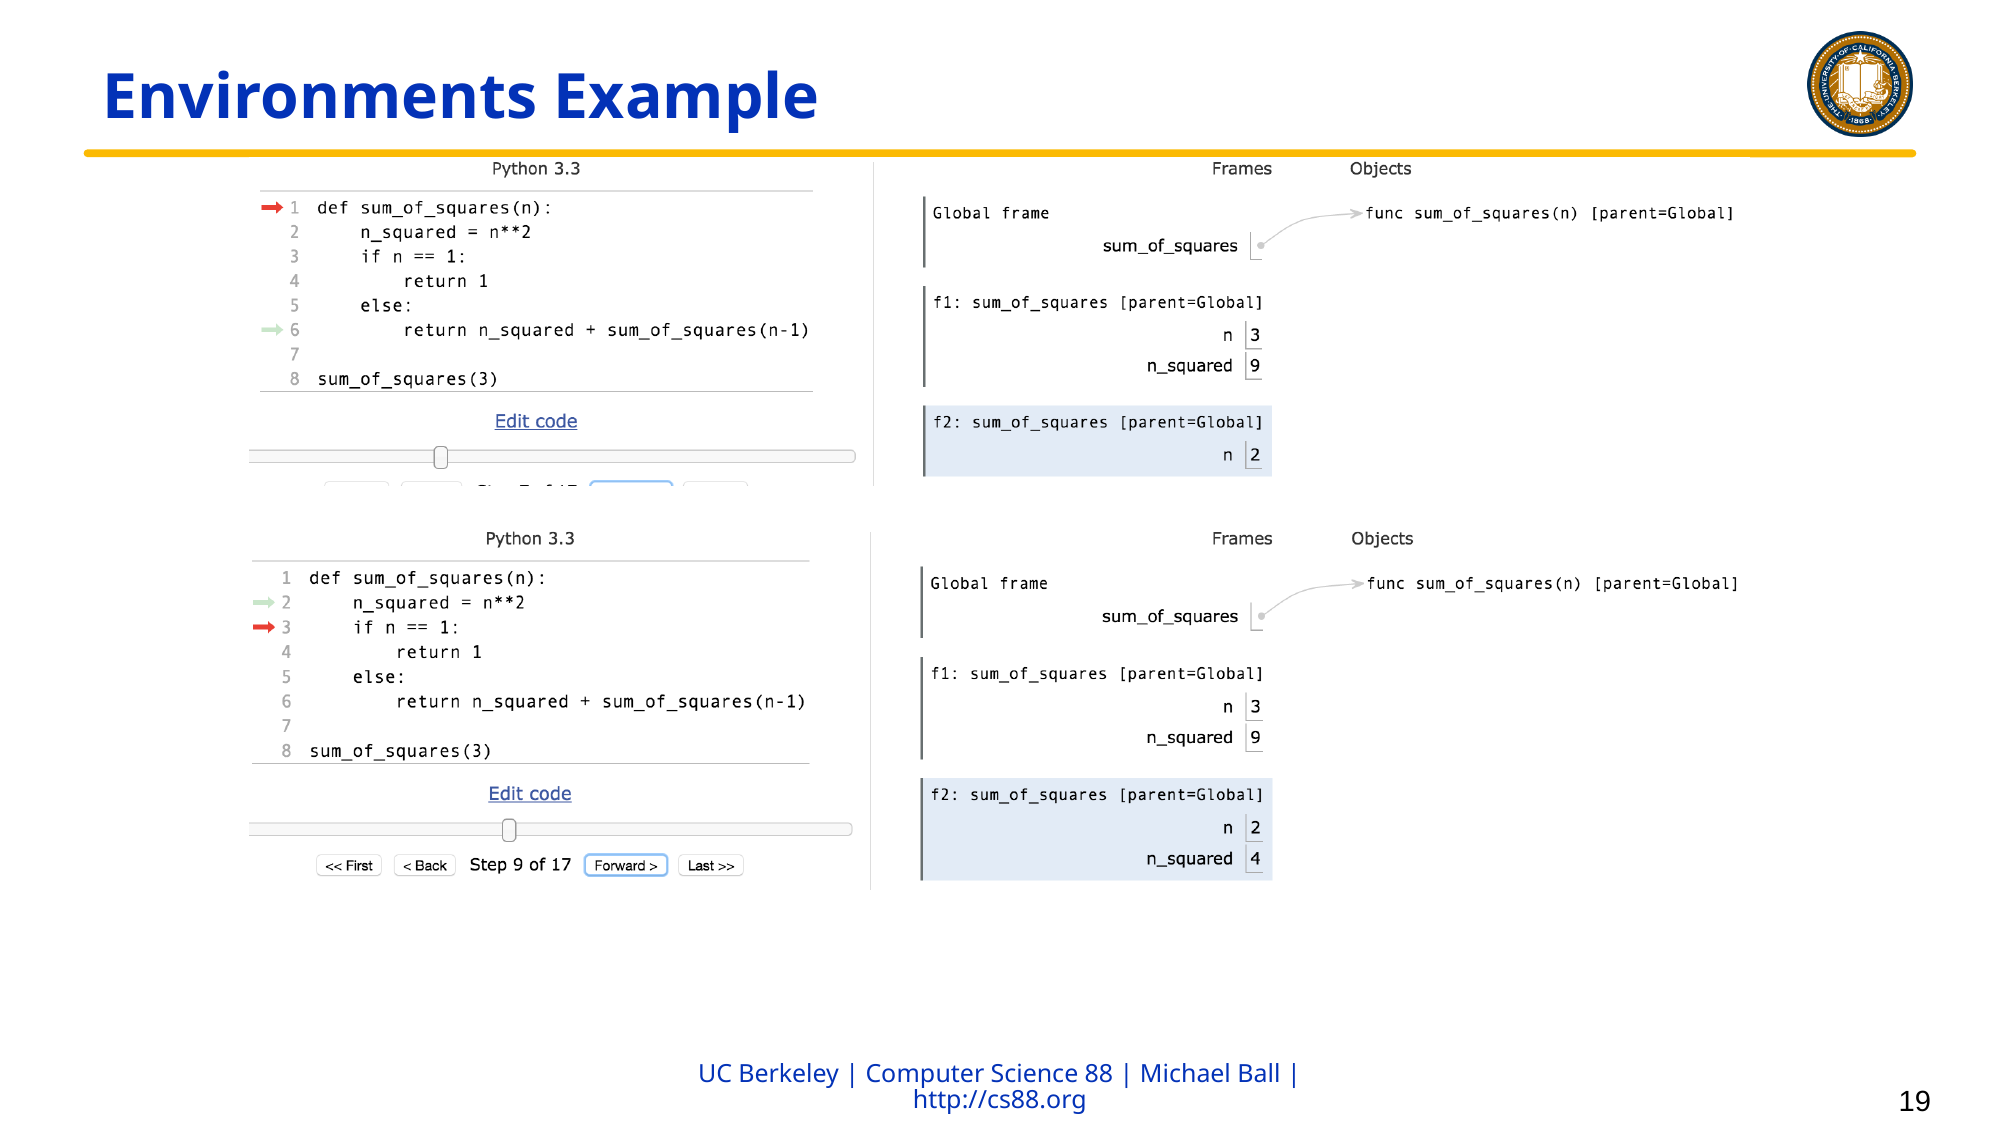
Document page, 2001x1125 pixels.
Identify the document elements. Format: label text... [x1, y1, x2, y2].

picture [1807, 31, 1913, 137]
slide_number 19 [1883, 1074, 2000, 1125]
title Environments Example [87, 37, 1763, 159]
picture [249, 528, 1751, 890]
picture [249, 157, 1751, 487]
